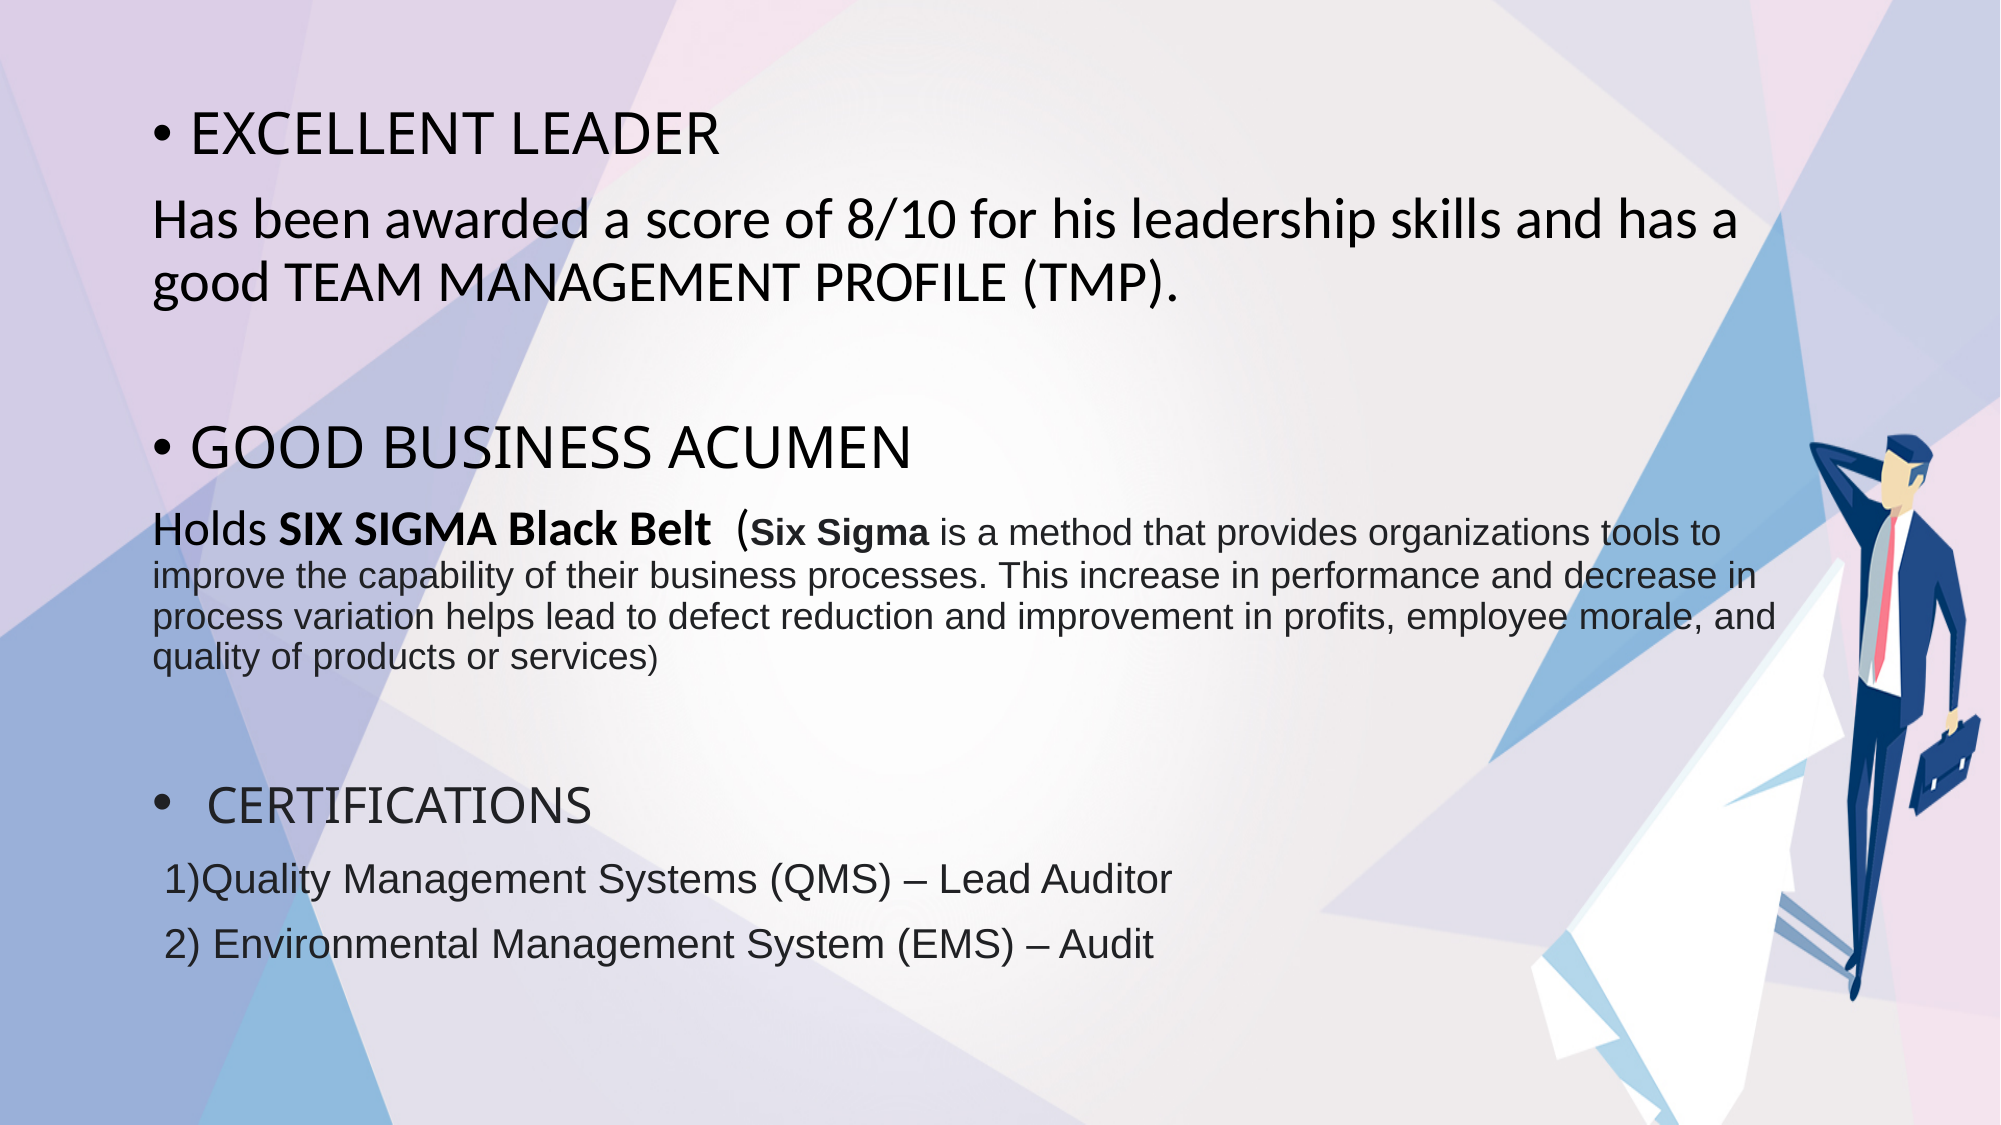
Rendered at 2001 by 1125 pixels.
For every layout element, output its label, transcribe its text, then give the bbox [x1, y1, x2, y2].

picture [0, 0, 2001, 1125]
list EXCELLENT LEADER Has been awarded a score of 8/10 for his leadership skills and has a good TEAM MANAGEMENT PROFILE (TMP). GOOD BUSINESS ACUMEN Holds SIX SIGMA Black Belt (Six Sigma is a method that provides organizations tools to improve the capability of their business processes. This increase in performance and decrease in process variation helps lead to defect reduction and improvement in profits, employee morale, and quality of products or services) CERTIFICATIONS 1)Quality Management Systems (QMS) – Lead Auditor 2) Environmental Management System (EMS) – Audit [137, 96, 1863, 1014]
